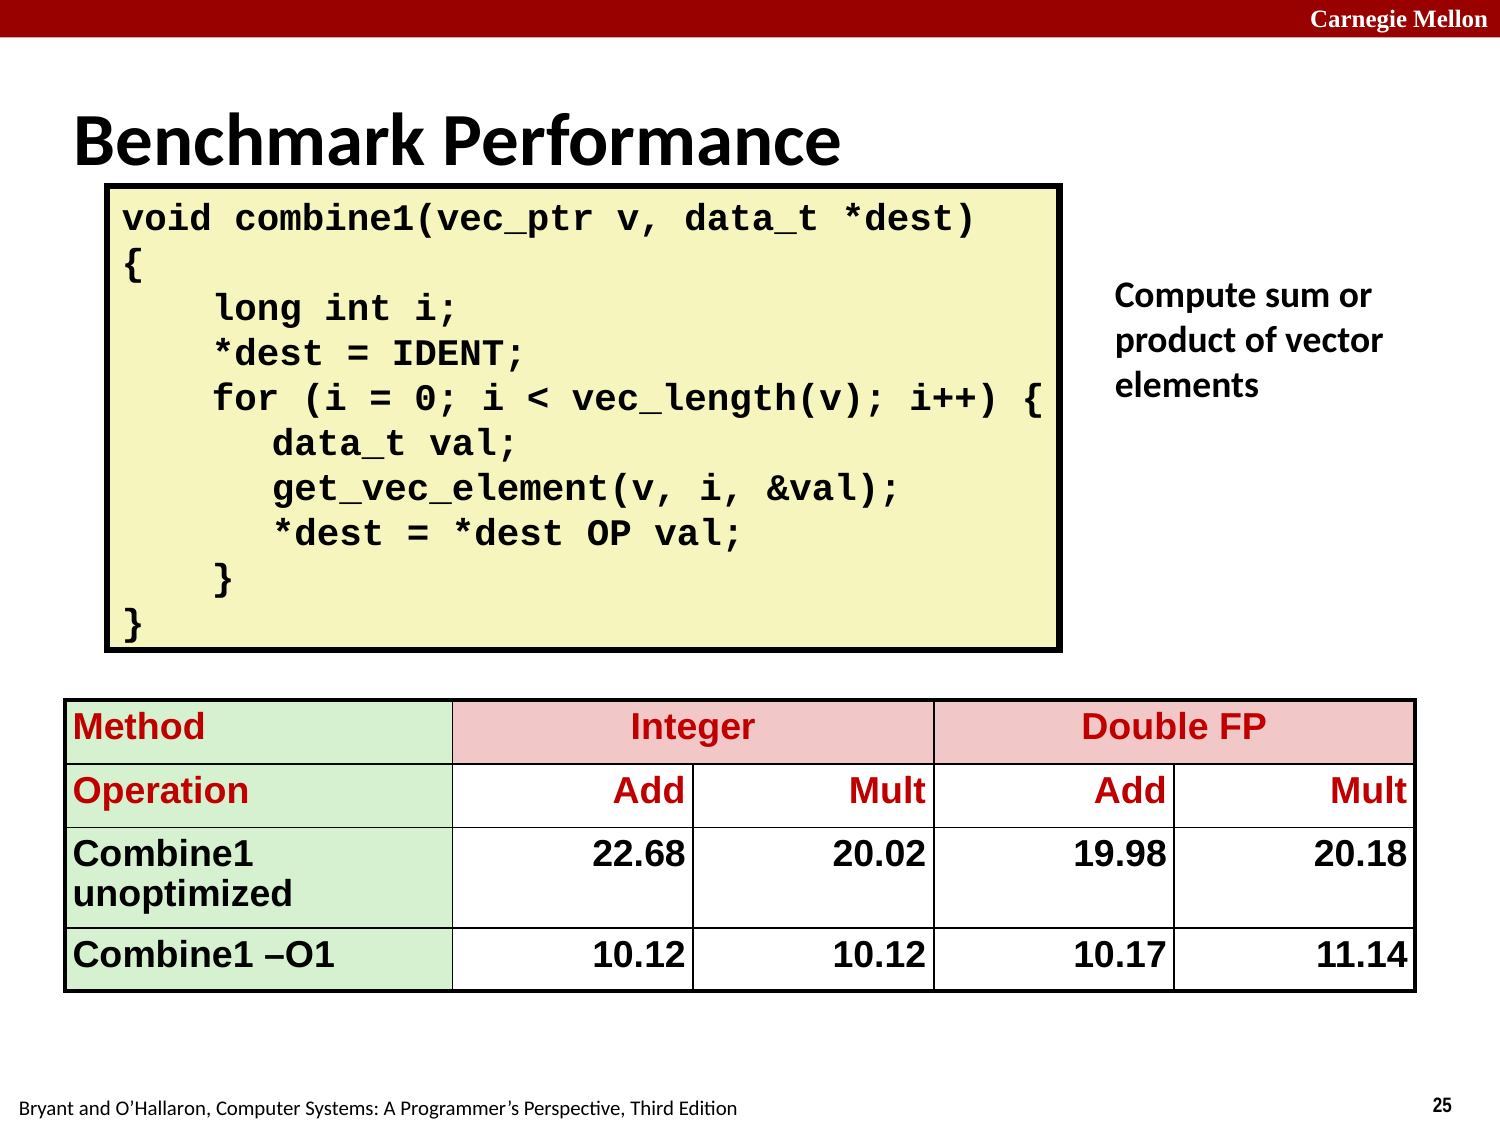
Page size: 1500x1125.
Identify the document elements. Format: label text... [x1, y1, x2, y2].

table_cell Operation [67, 765, 452, 827]
table_header Double FP [935, 702, 1413, 763]
table_cell 22.68 [453, 828, 692, 927]
table_header Method [67, 702, 452, 763]
text_box Compute sum or product of vector elements [1100, 262, 1500, 413]
table_cell Add [453, 765, 692, 827]
table_cell Combine1 unoptimized [67, 828, 452, 927]
table_header Integer [453, 702, 933, 763]
table_cell 10.12 [694, 929, 933, 989]
title Benchmark Performance [58, 72, 1305, 199]
table_cell Mult [1175, 765, 1413, 827]
table_cell 10.12 [453, 929, 692, 989]
table_cell 20.02 [694, 828, 933, 927]
table_cell Combine1 –O1 [67, 929, 452, 989]
table_cell 11.14 [1175, 929, 1413, 989]
table_cell Mult [694, 765, 933, 827]
table_cell 10.17 [935, 929, 1173, 989]
text_box void combine1(vec_ptr v, data_t *dest) { long int i; *dest = IDENT; for (i = 0; i < vec_length(v); i++) { data_t val; get_vec_element(v, i, &val); *dest = *dest OP val; } } [107, 185, 1060, 651]
table_cell 20.18 [1175, 828, 1413, 927]
table_cell Add [935, 765, 1173, 827]
table_cell 19.98 [935, 828, 1173, 927]
